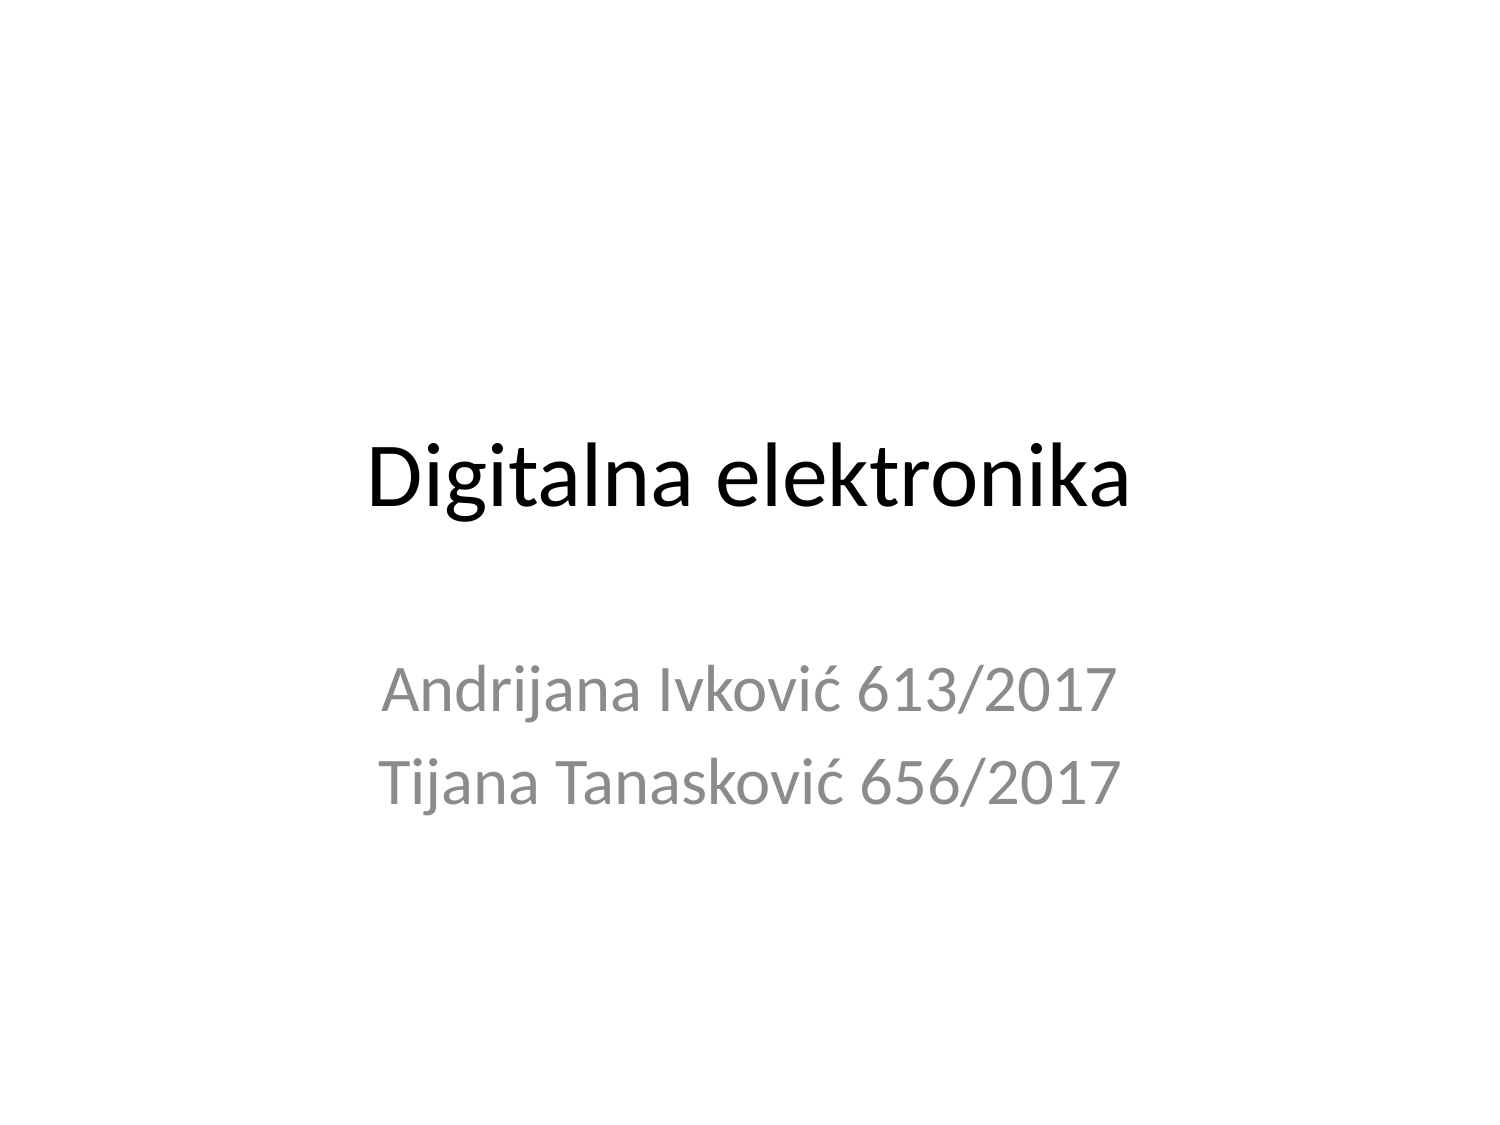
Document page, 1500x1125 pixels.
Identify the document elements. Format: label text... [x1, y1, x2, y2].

title Digitalna elektronika [112, 349, 1388, 591]
subtitle Andrijana Ivković 613/2017 Tijana Tanasković 656/2017 [225, 637, 1275, 925]
